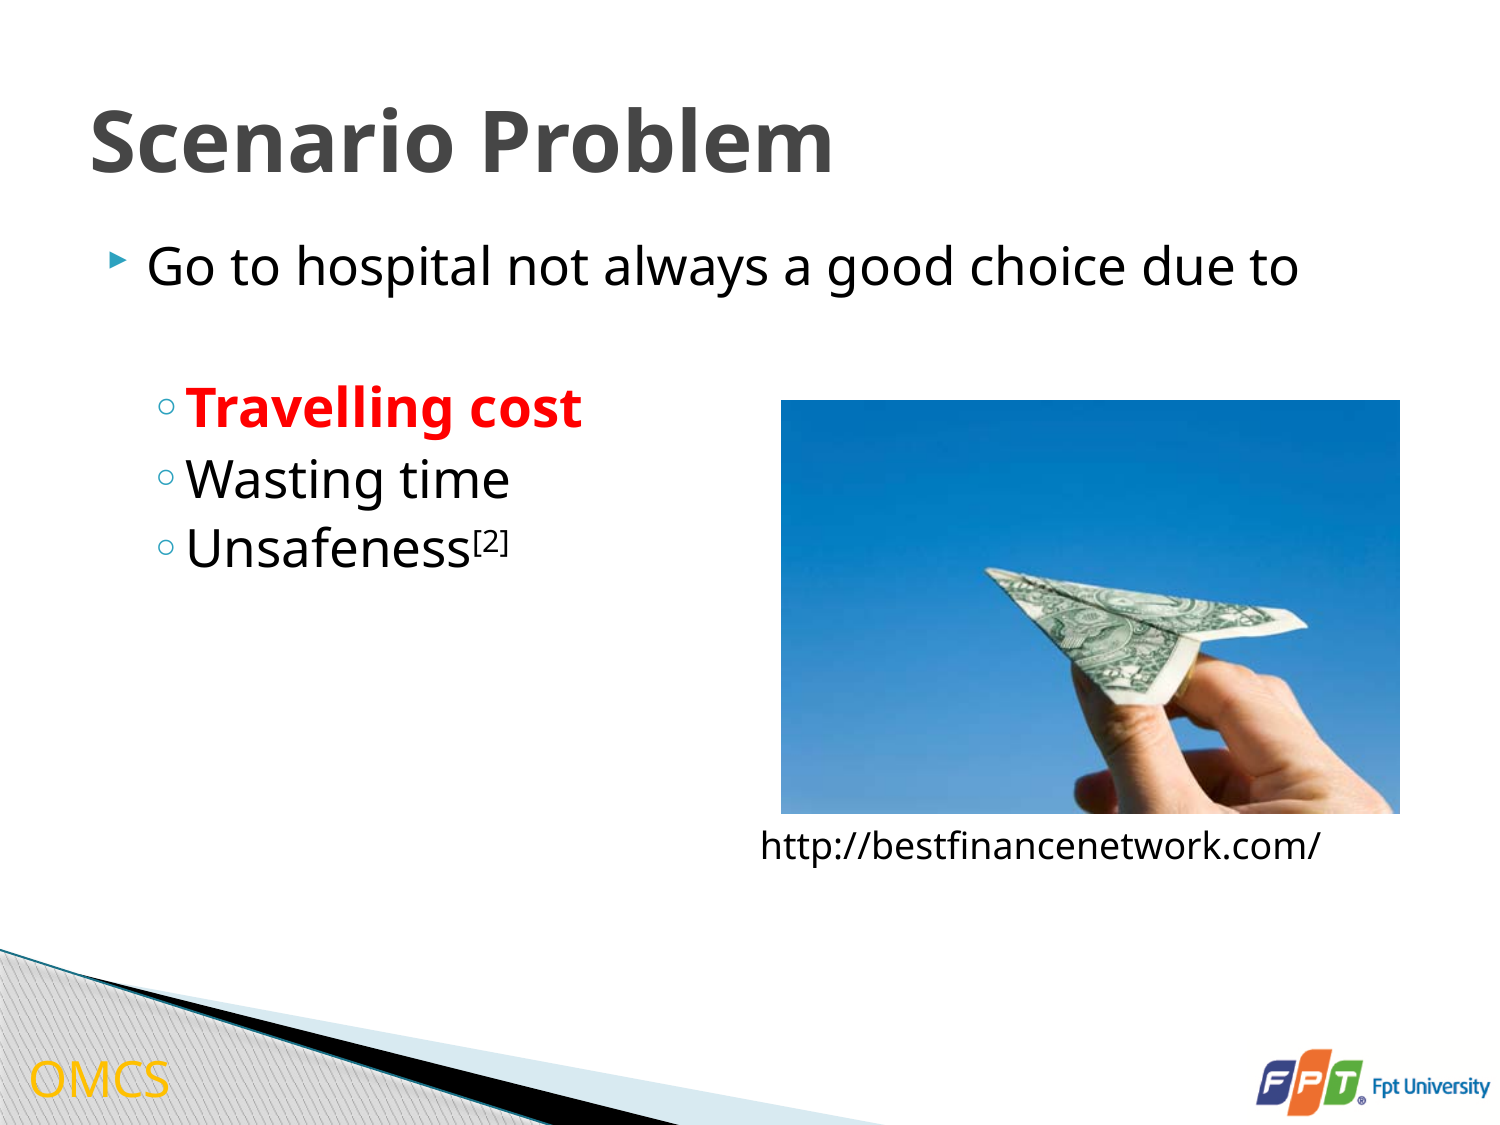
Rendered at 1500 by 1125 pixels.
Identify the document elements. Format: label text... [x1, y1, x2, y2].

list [781, 400, 1401, 814]
picture [1247, 1040, 1500, 1125]
text_box http://bestfinancenetwork.com/ [745, 814, 1337, 875]
title Scenario Problem [75, 45, 1425, 224]
text_box Go to hospital not always a good choice due to Travelling cost Wasting time Unsafeness[2] [75, 224, 1475, 588]
